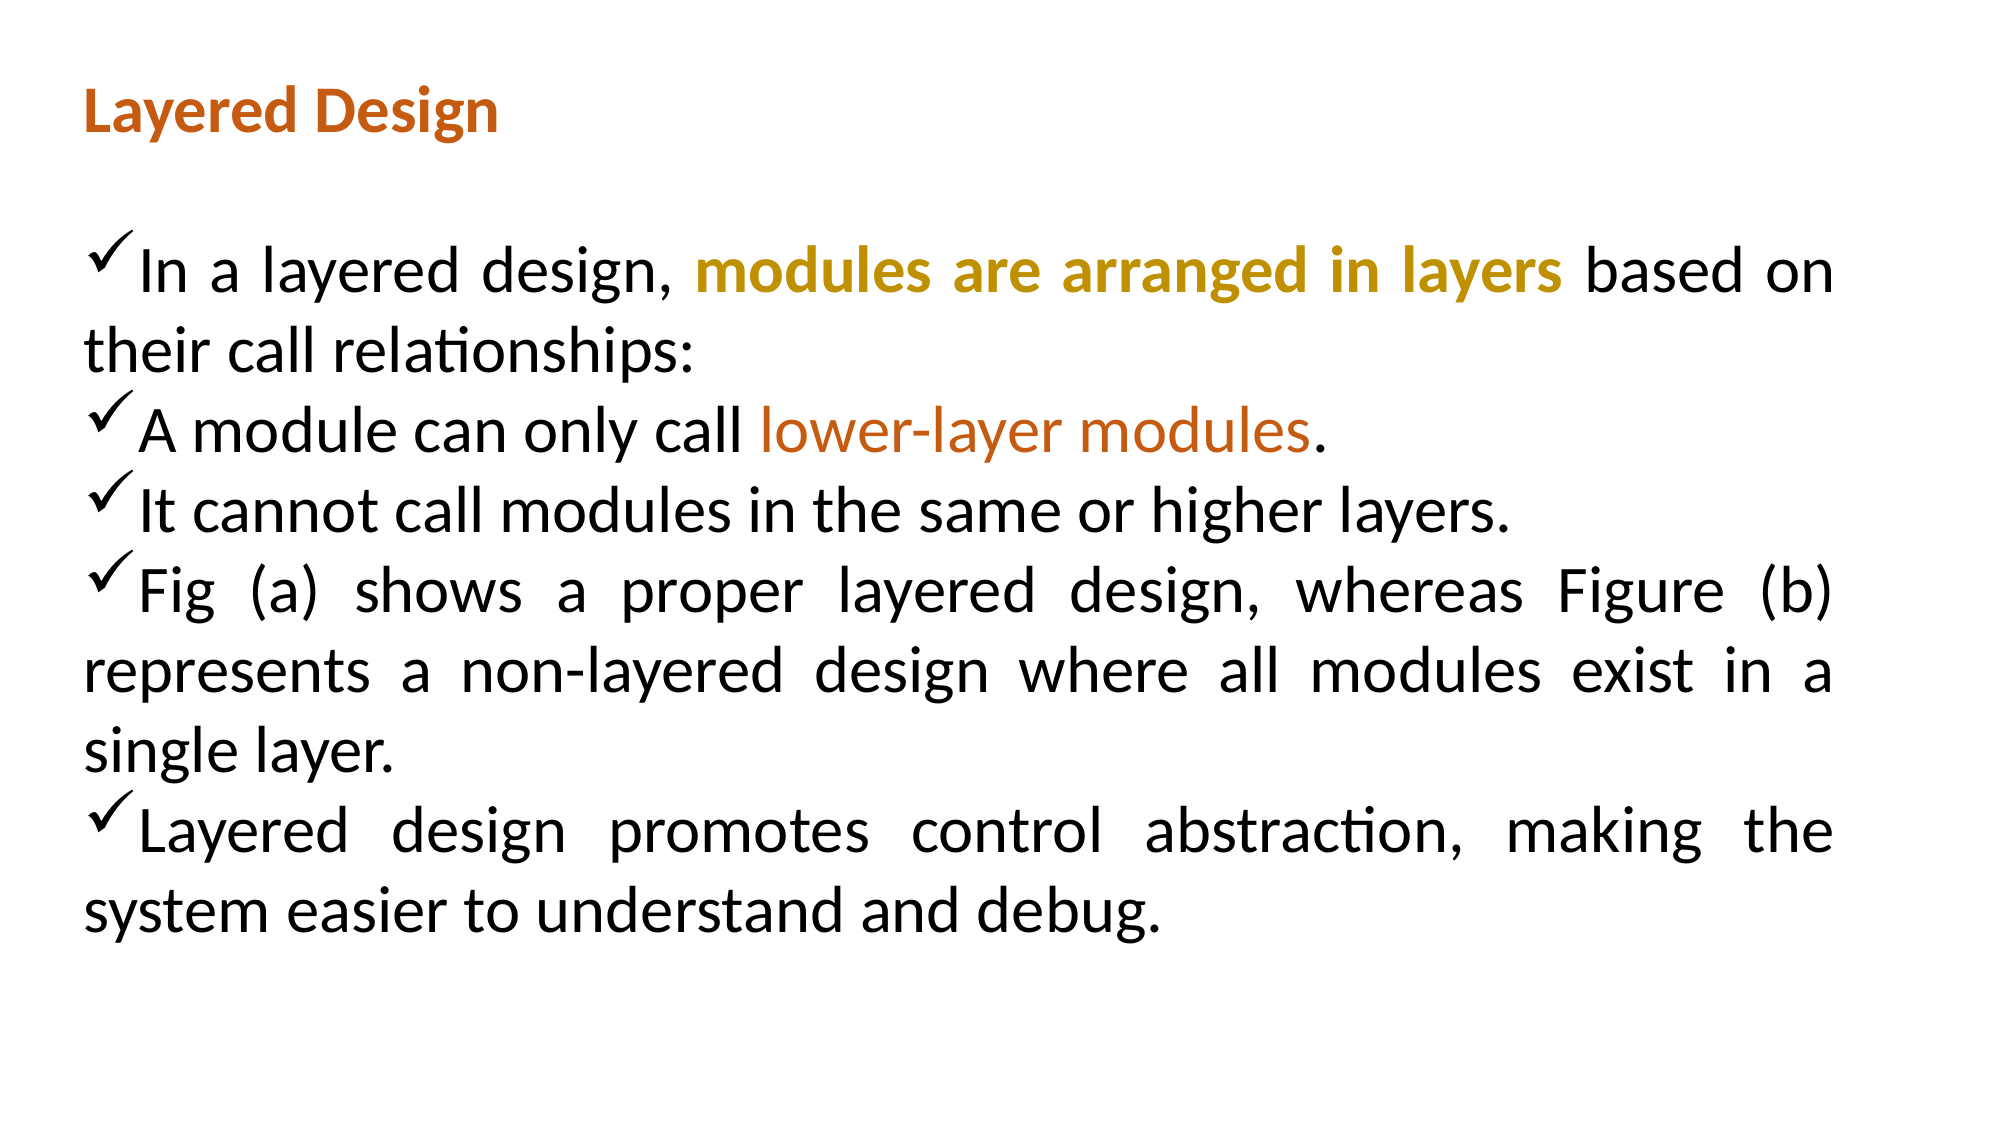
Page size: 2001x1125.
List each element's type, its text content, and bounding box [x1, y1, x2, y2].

text_box Layered Design In a layered design, modules are arranged in layers based on their call relationships: A module can only call lower-layer modules. It cannot call modules in the same or higher layers. Fig (a) shows a proper layered design, whereas Figure (b) represents a non-layered design where all modules exist in a single layer. Layered design promotes control abstraction, making the system easier to understand and debug. [68, 58, 1851, 953]
